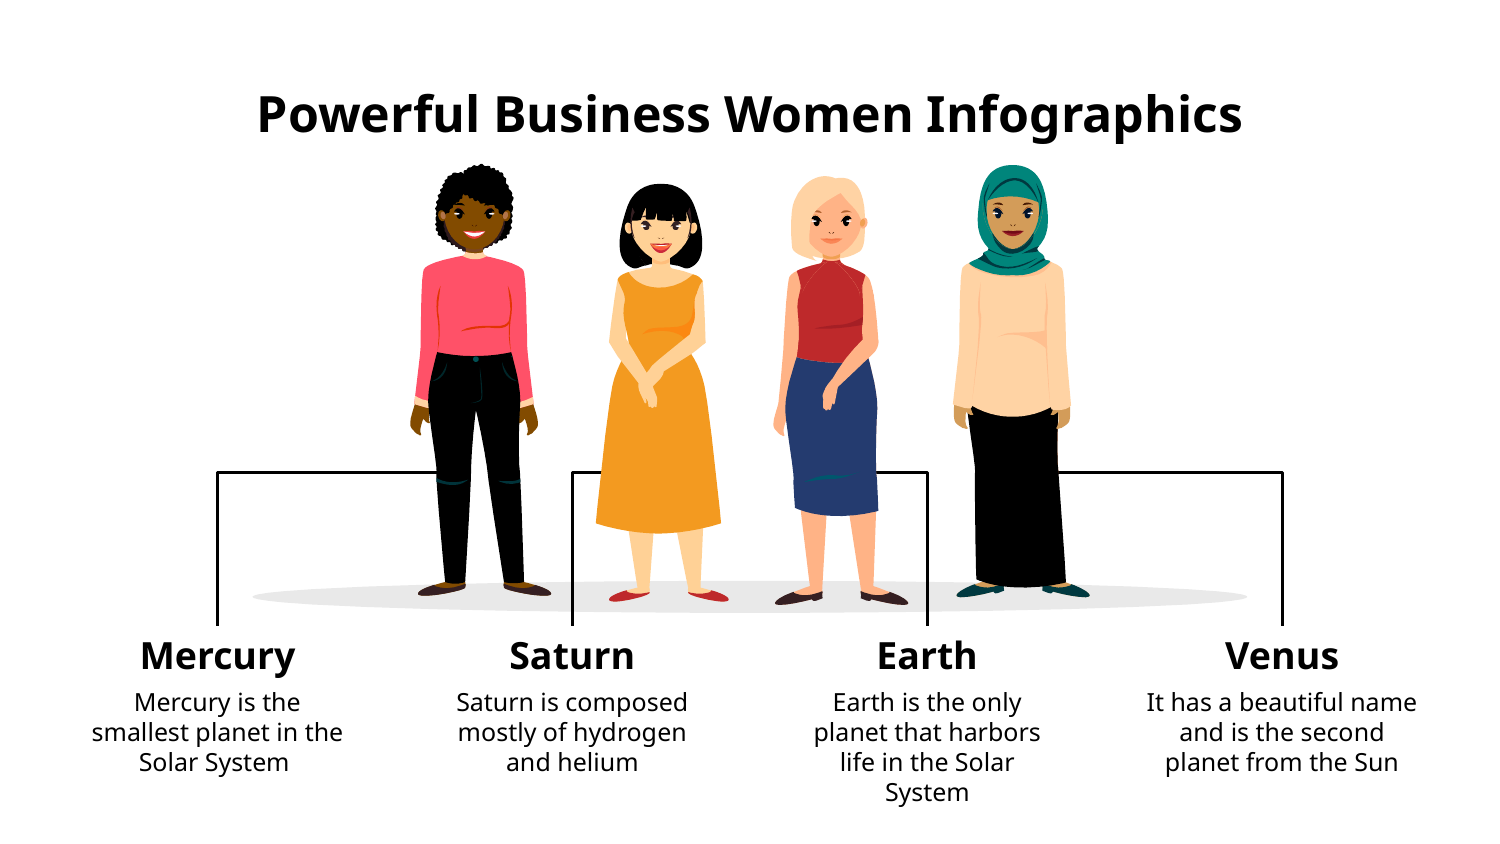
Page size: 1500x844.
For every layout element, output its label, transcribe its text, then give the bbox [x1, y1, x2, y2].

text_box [783, 625, 1072, 777]
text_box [189, 347, 404, 598]
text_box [1095, 344, 1308, 602]
title Powerful Business Women Infographics [75, 67, 1425, 162]
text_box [73, 625, 362, 777]
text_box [409, 163, 1090, 606]
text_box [1126, 625, 1439, 777]
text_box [428, 625, 717, 777]
